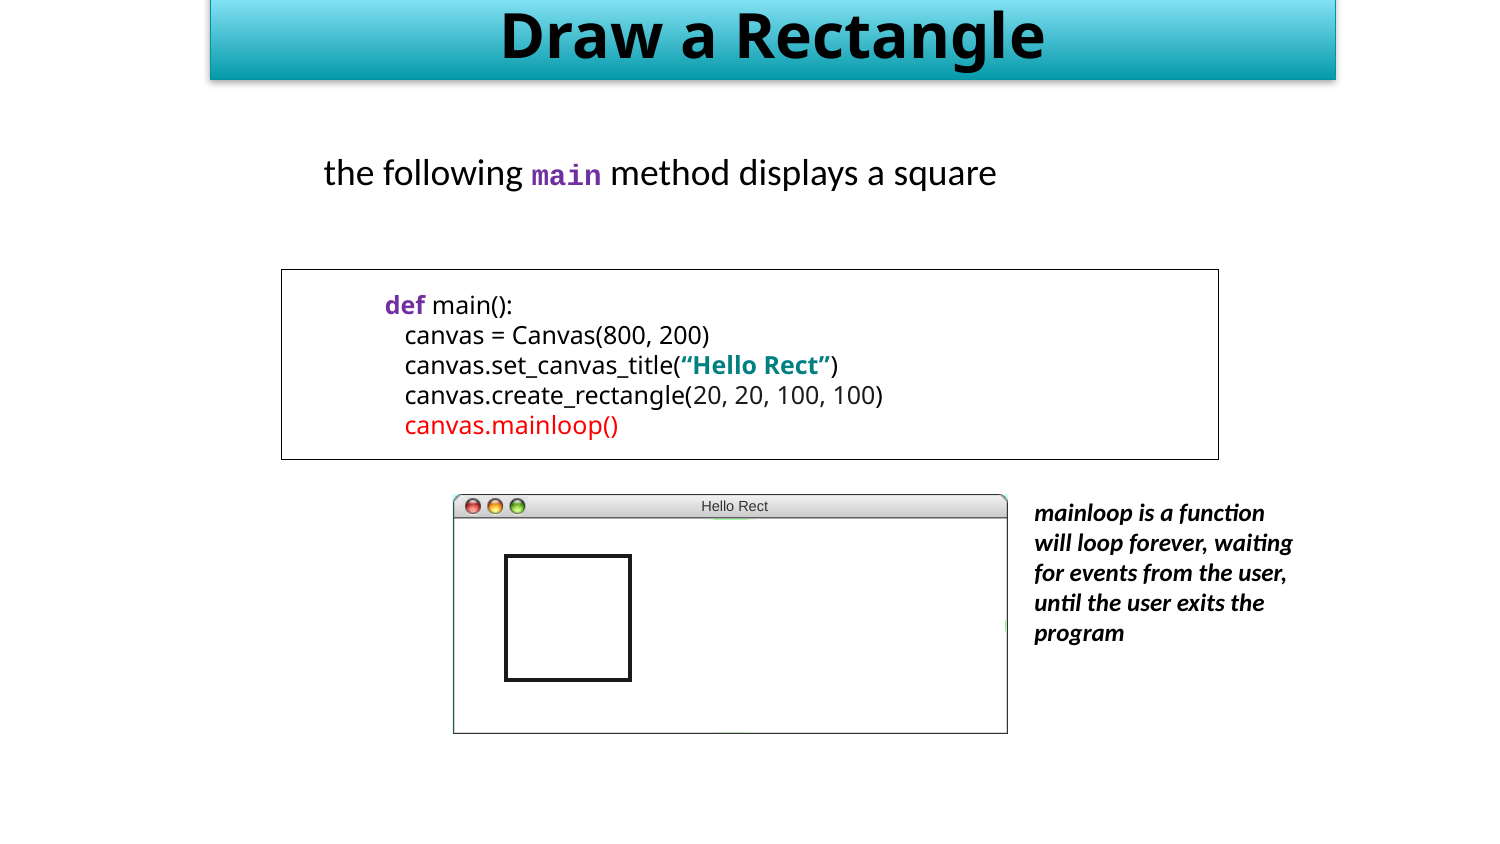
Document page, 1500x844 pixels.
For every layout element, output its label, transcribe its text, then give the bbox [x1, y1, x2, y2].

text_box mainloop is a function will loop forever, waiting for events from the user, until the user exits the program [1028, 490, 1307, 652]
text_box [281, 268, 1219, 460]
text_box the following main method displays a square [318, 148, 1307, 199]
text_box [210, 0, 1336, 80]
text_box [452, 490, 1009, 734]
